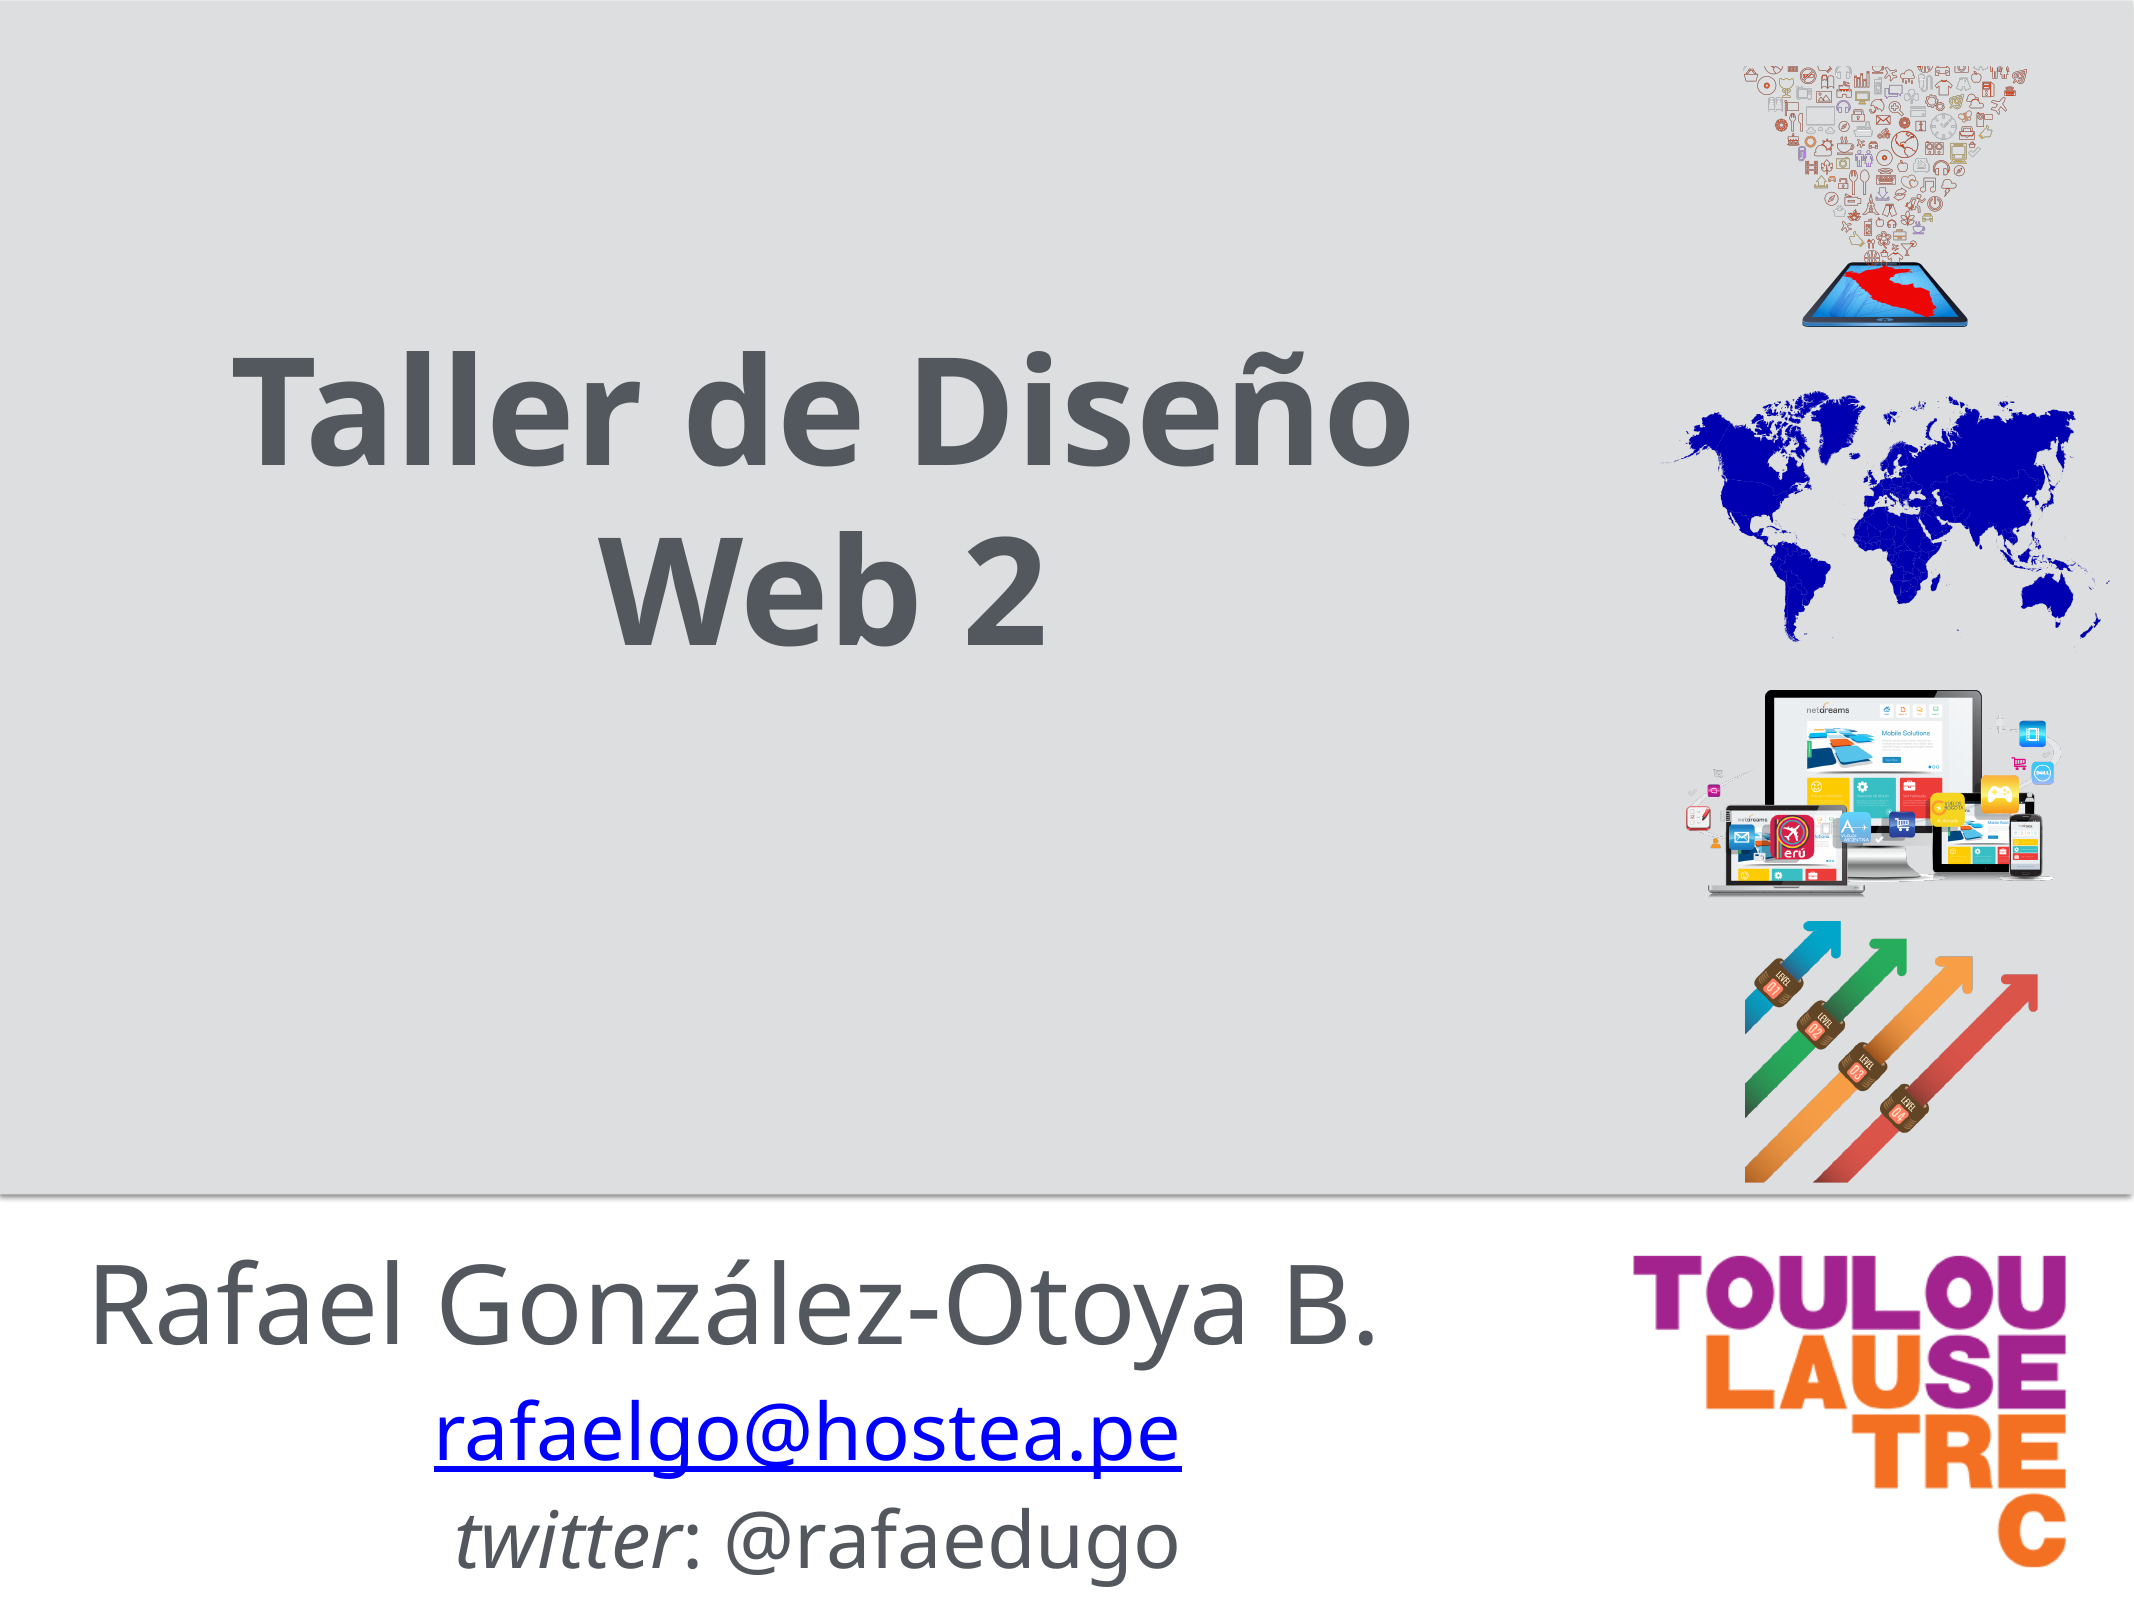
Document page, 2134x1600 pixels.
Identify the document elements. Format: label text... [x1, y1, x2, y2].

picture [1743, 66, 2027, 328]
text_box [1686, 690, 2084, 952]
picture [1660, 390, 2110, 652]
picture [1623, 1241, 2084, 1585]
picture [1744, 921, 2038, 1183]
text_box Taller de Diseño Web 2 [45, 306, 1602, 548]
text_box [0, 0, 2134, 1195]
text_box rafaelgo@hostea.pe twitter: @rafaedugo [425, 1372, 1190, 1593]
text_box Rafael González-Otoya B. [77, 1229, 1412, 1371]
